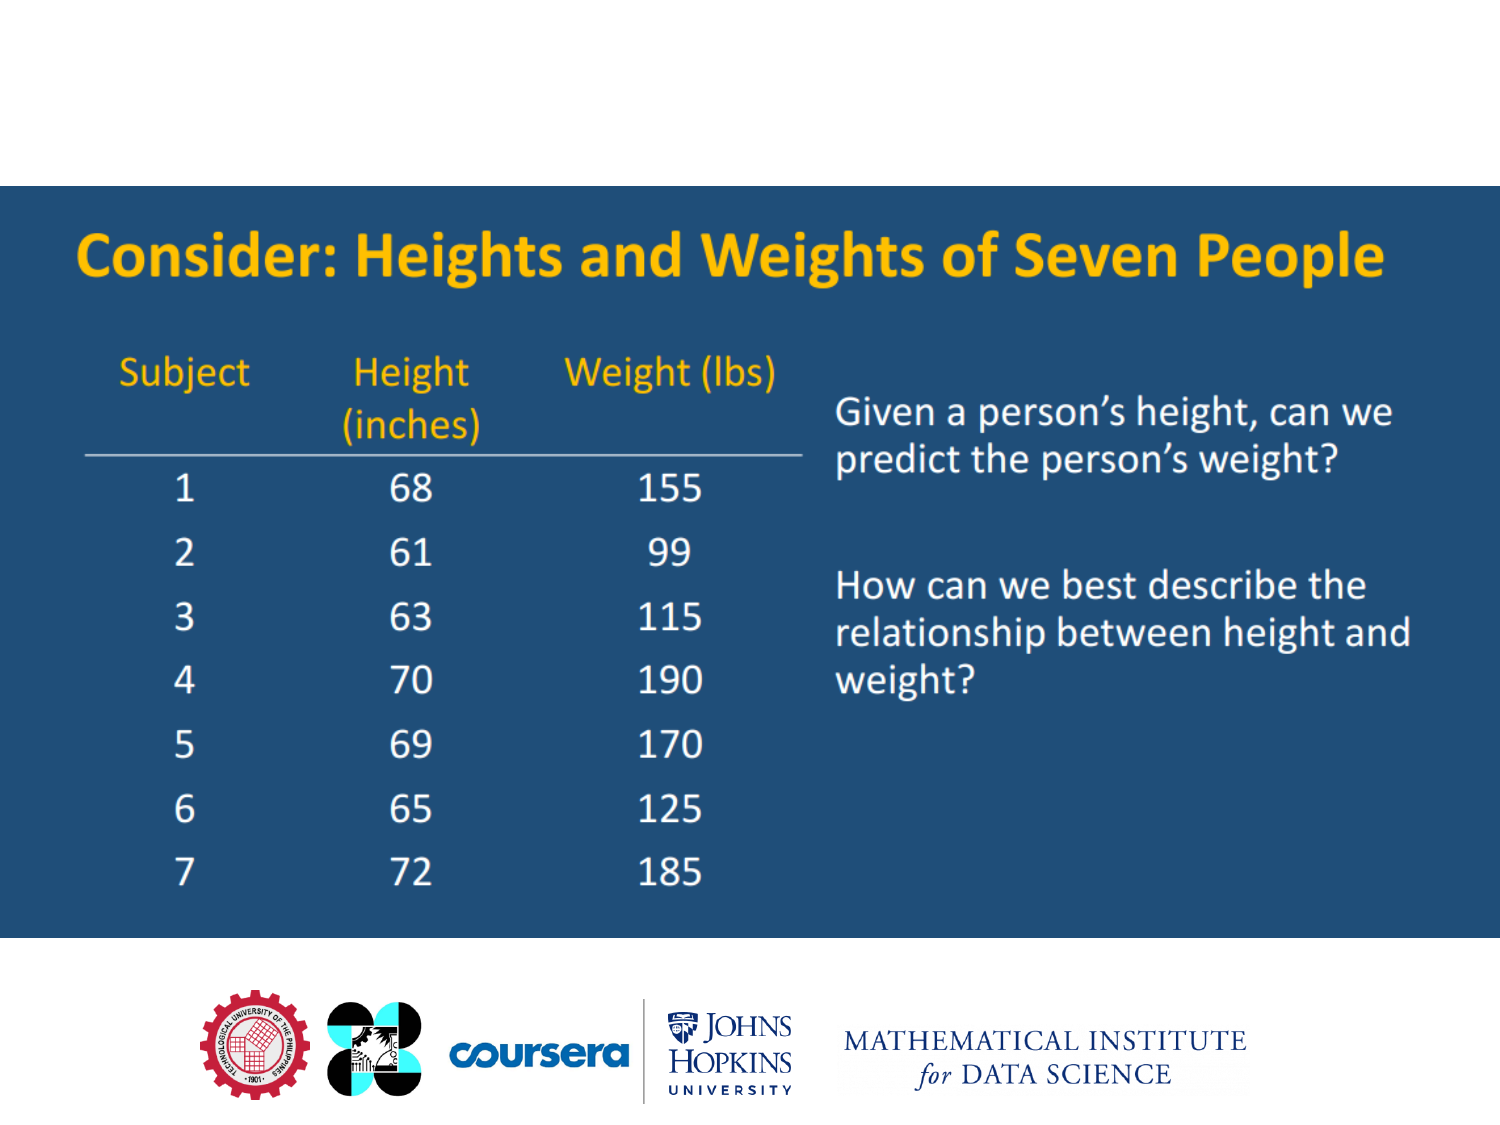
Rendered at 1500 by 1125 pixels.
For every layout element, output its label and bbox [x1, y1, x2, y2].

picture [200, 985, 825, 1113]
picture [0, 186, 1500, 938]
picture [837, 1024, 1250, 1096]
